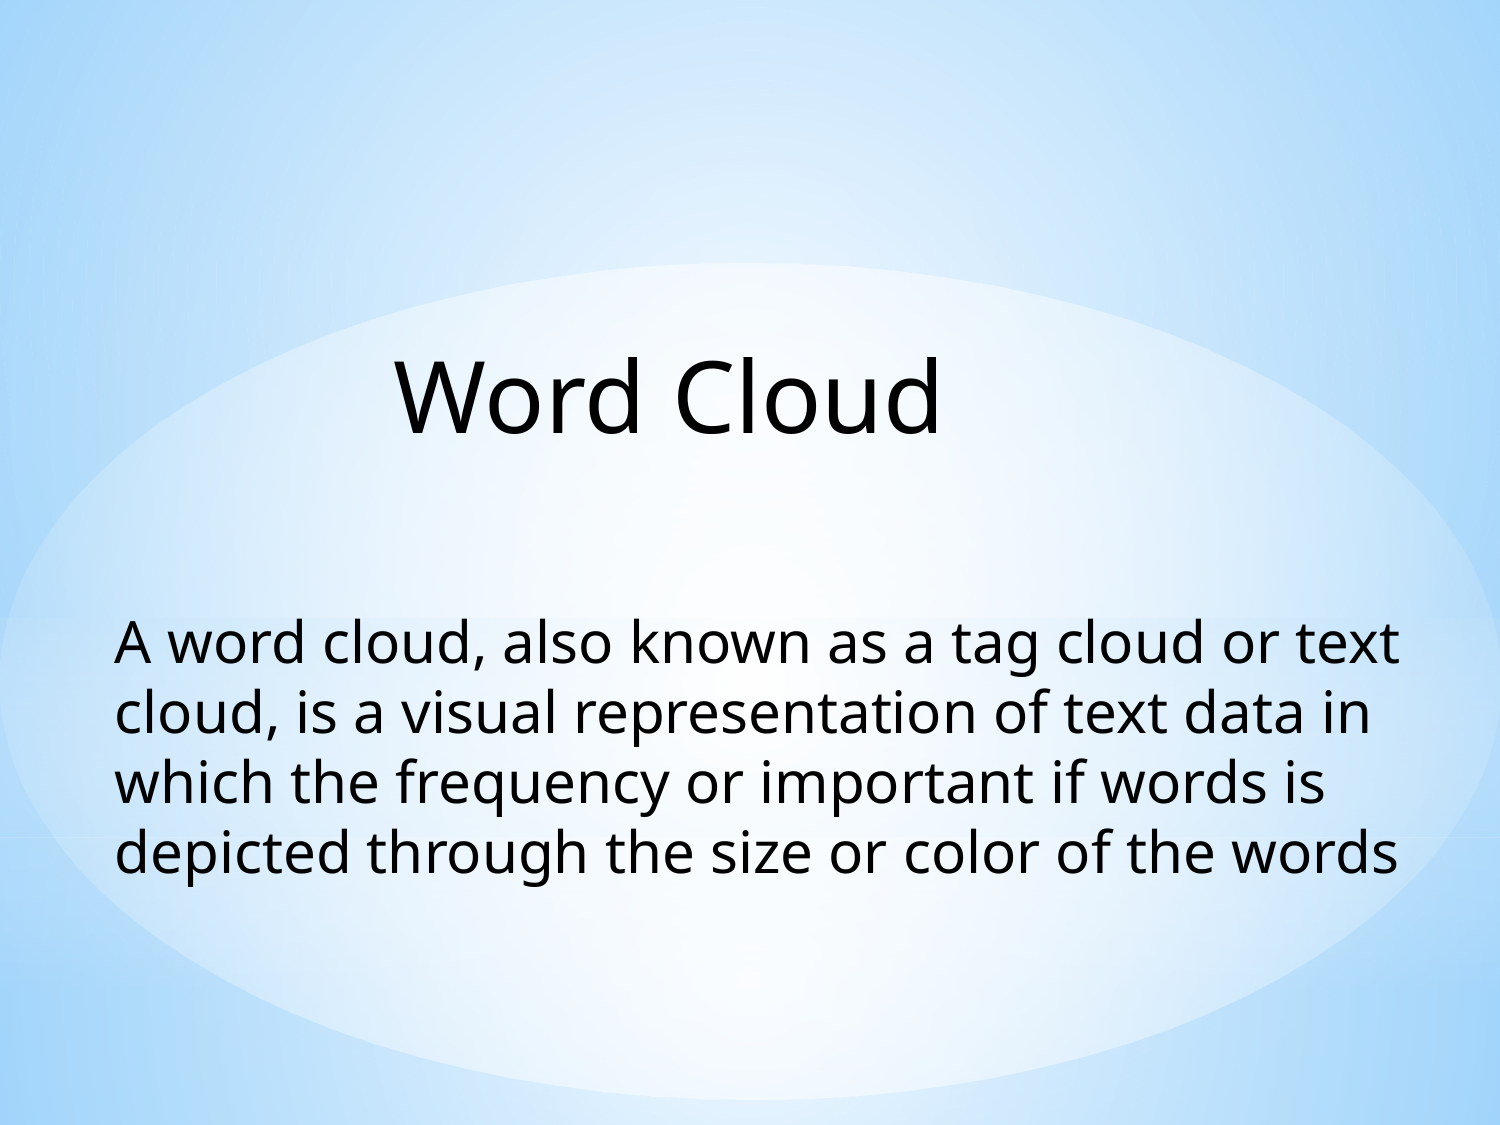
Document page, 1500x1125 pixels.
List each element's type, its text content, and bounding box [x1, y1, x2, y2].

text_box Word Cloud [379, 326, 960, 461]
text_box A word cloud, also known as a tag cloud or text cloud, is a visual representation of text data in which the frequency or important if words is depicted through the size or color of the words [100, 597, 1447, 893]
